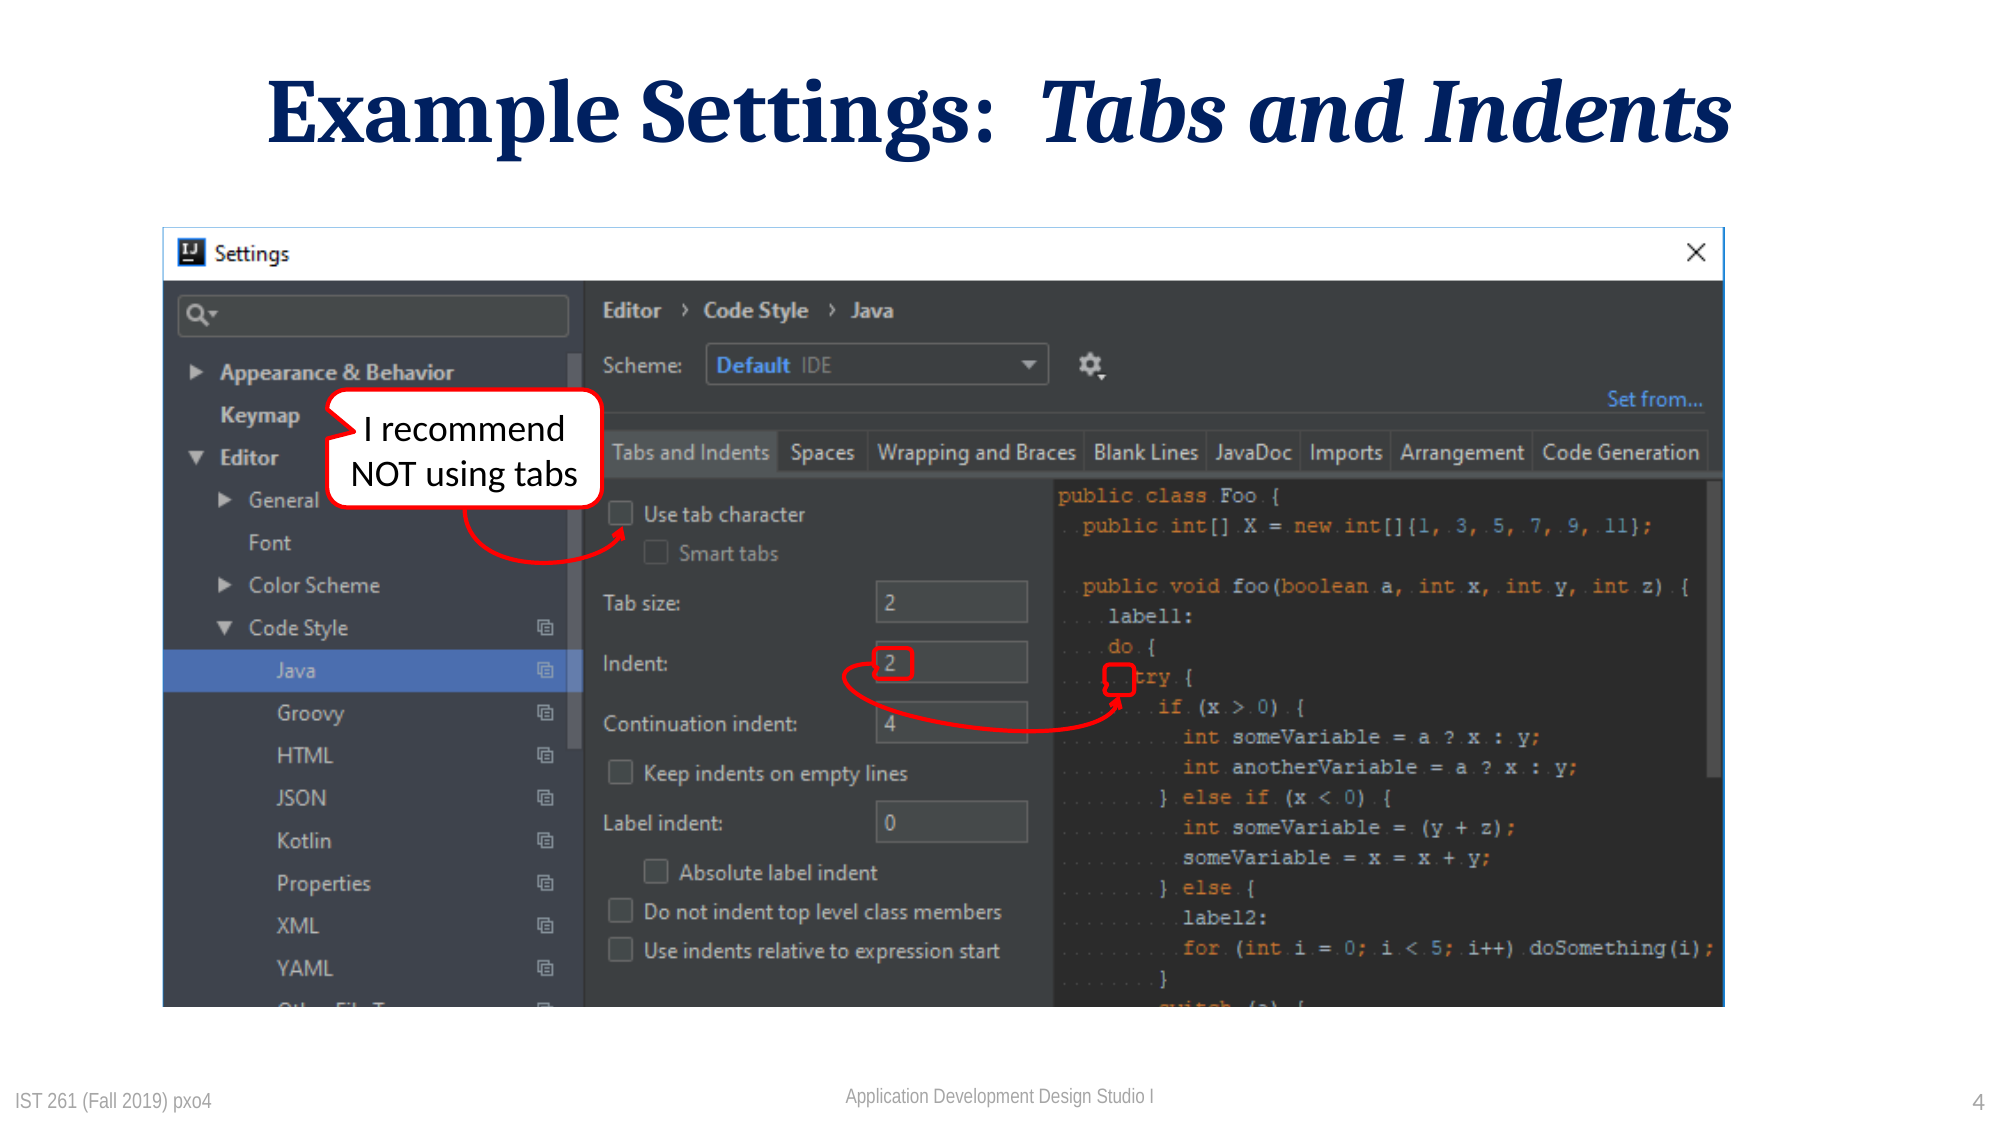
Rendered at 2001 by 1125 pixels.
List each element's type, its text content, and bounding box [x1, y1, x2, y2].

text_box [326, 389, 654, 527]
slide_number 4 [1433, 1074, 2000, 1125]
slide_number IST 261 (Fall 2019) pxo4 [0, 1074, 567, 1125]
picture [162, 226, 1726, 1008]
footer Application Development Design Studio I [566, 1074, 1433, 1121]
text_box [873, 647, 1135, 696]
title Example Settings: Tabs and Indents [99, 0, 1900, 213]
